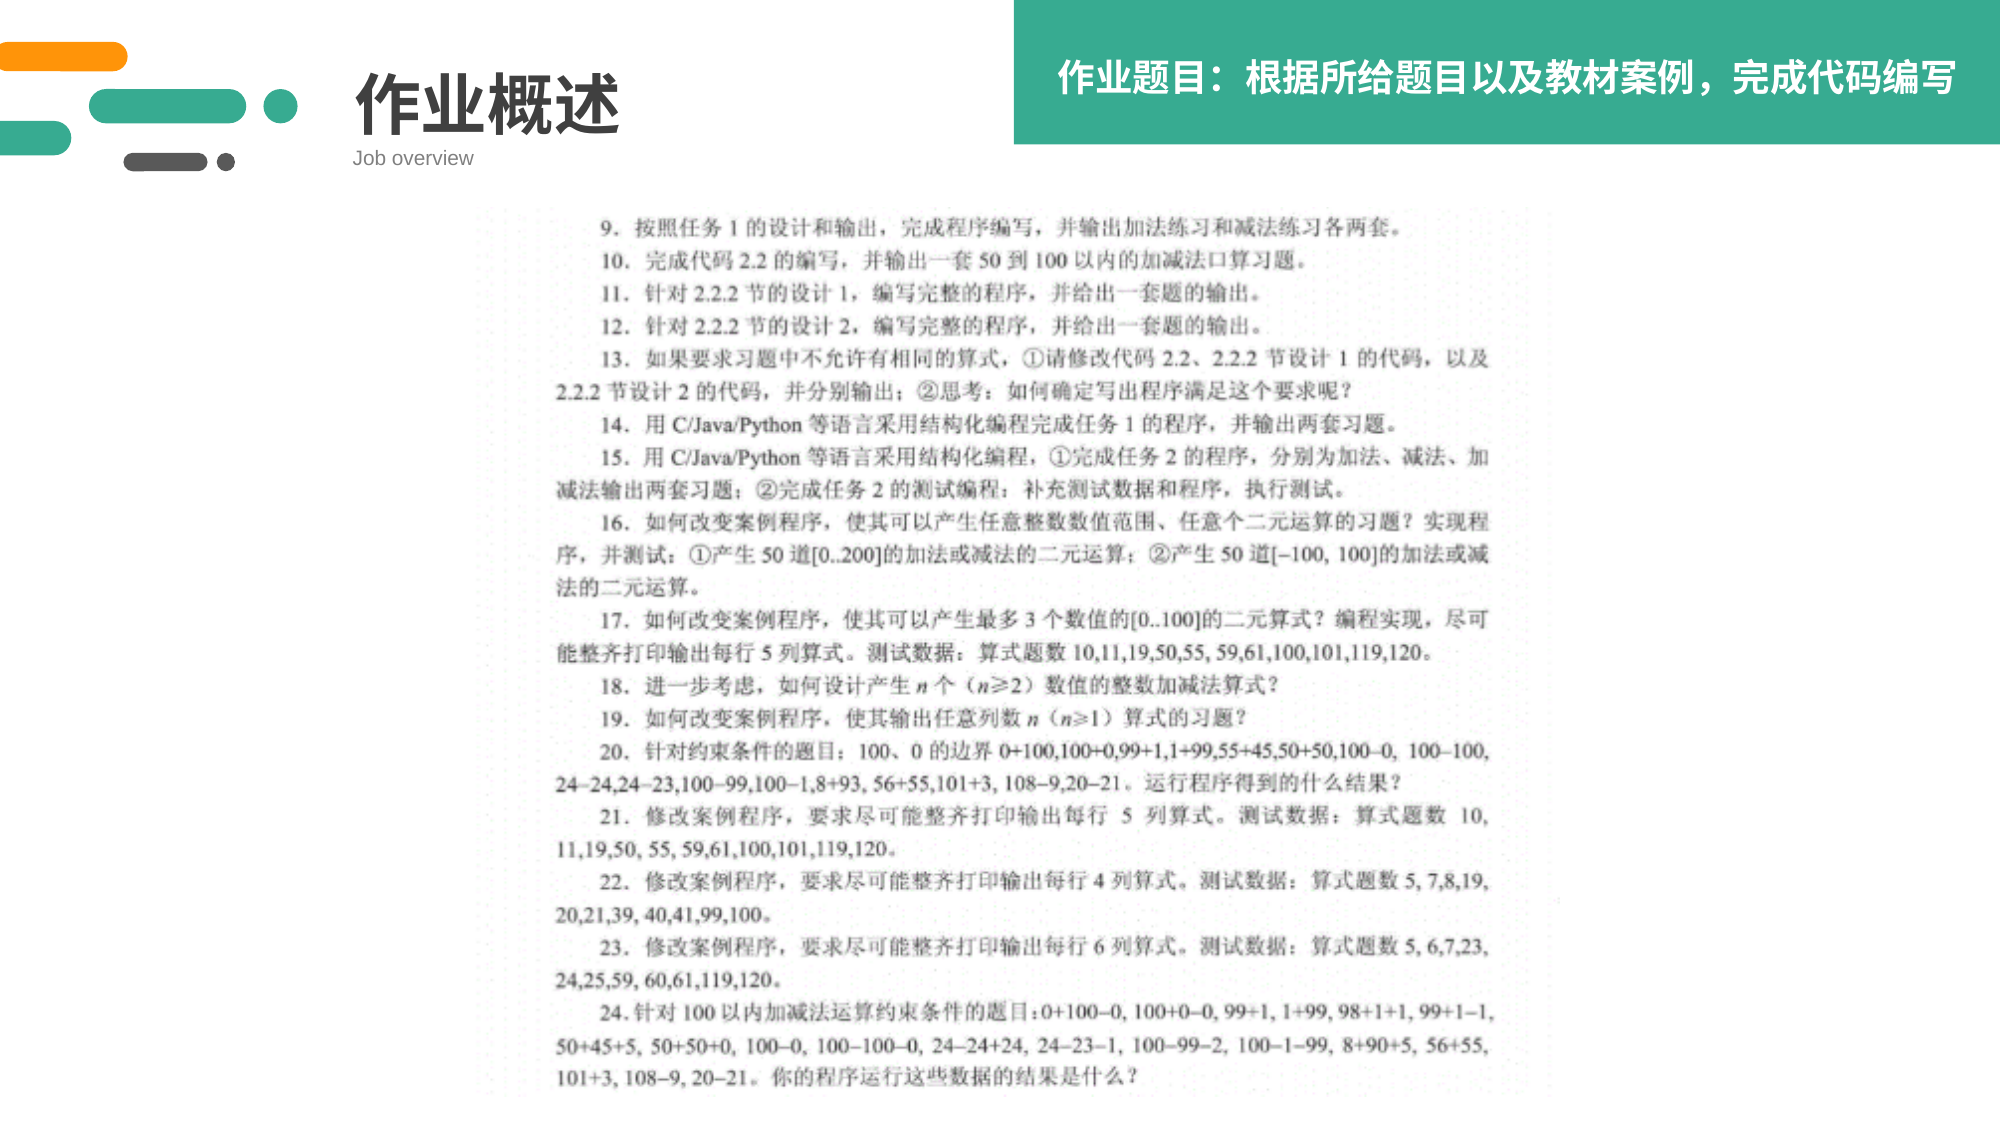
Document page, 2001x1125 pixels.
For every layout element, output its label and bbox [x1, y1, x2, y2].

text_box [0, 41, 991, 178]
picture [467, 207, 1560, 1097]
text_box [1013, 0, 2000, 153]
